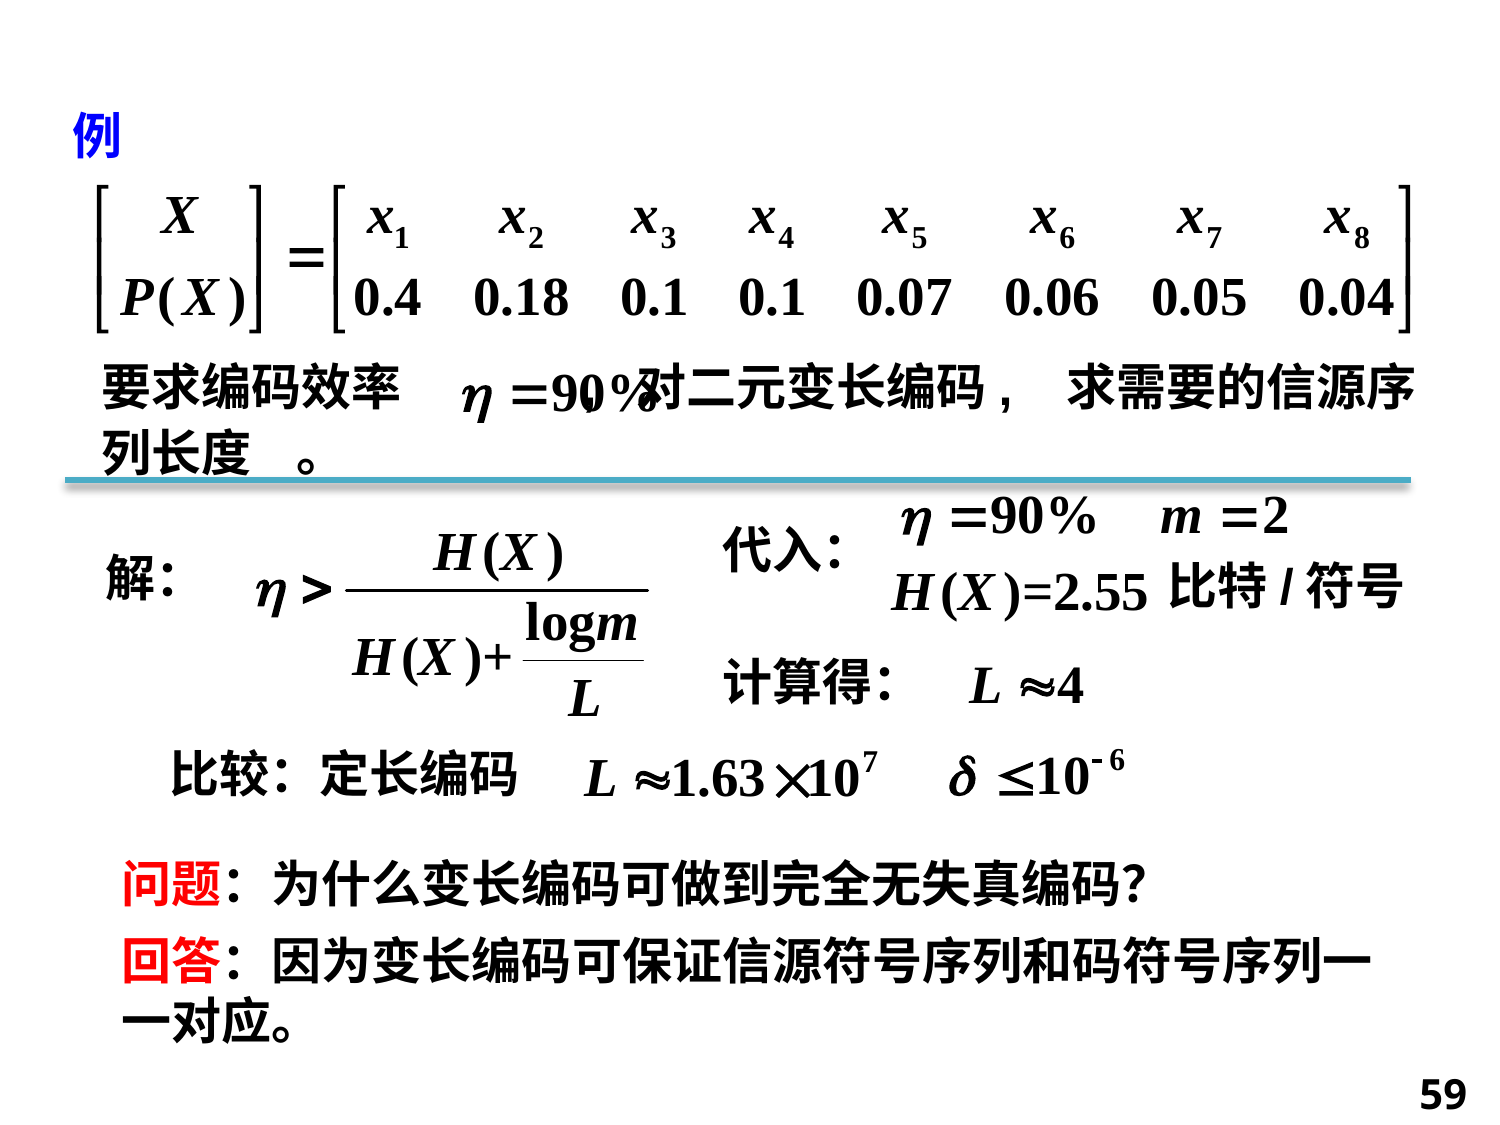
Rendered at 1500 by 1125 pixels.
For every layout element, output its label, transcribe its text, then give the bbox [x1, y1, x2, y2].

text_box 问题：为什么变长编码可做到完全无失真编码？ [107, 845, 1425, 920]
text_box 回答：因为变长编码可保证信源符号序列和码符号序列一一对应。 [107, 922, 1412, 1058]
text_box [84, 172, 1457, 482]
text_box 例 [57, 97, 509, 172]
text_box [707, 482, 1500, 634]
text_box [90, 513, 658, 730]
slide_number 59 [1379, 1075, 1483, 1118]
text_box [707, 642, 1096, 719]
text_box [154, 734, 1138, 811]
